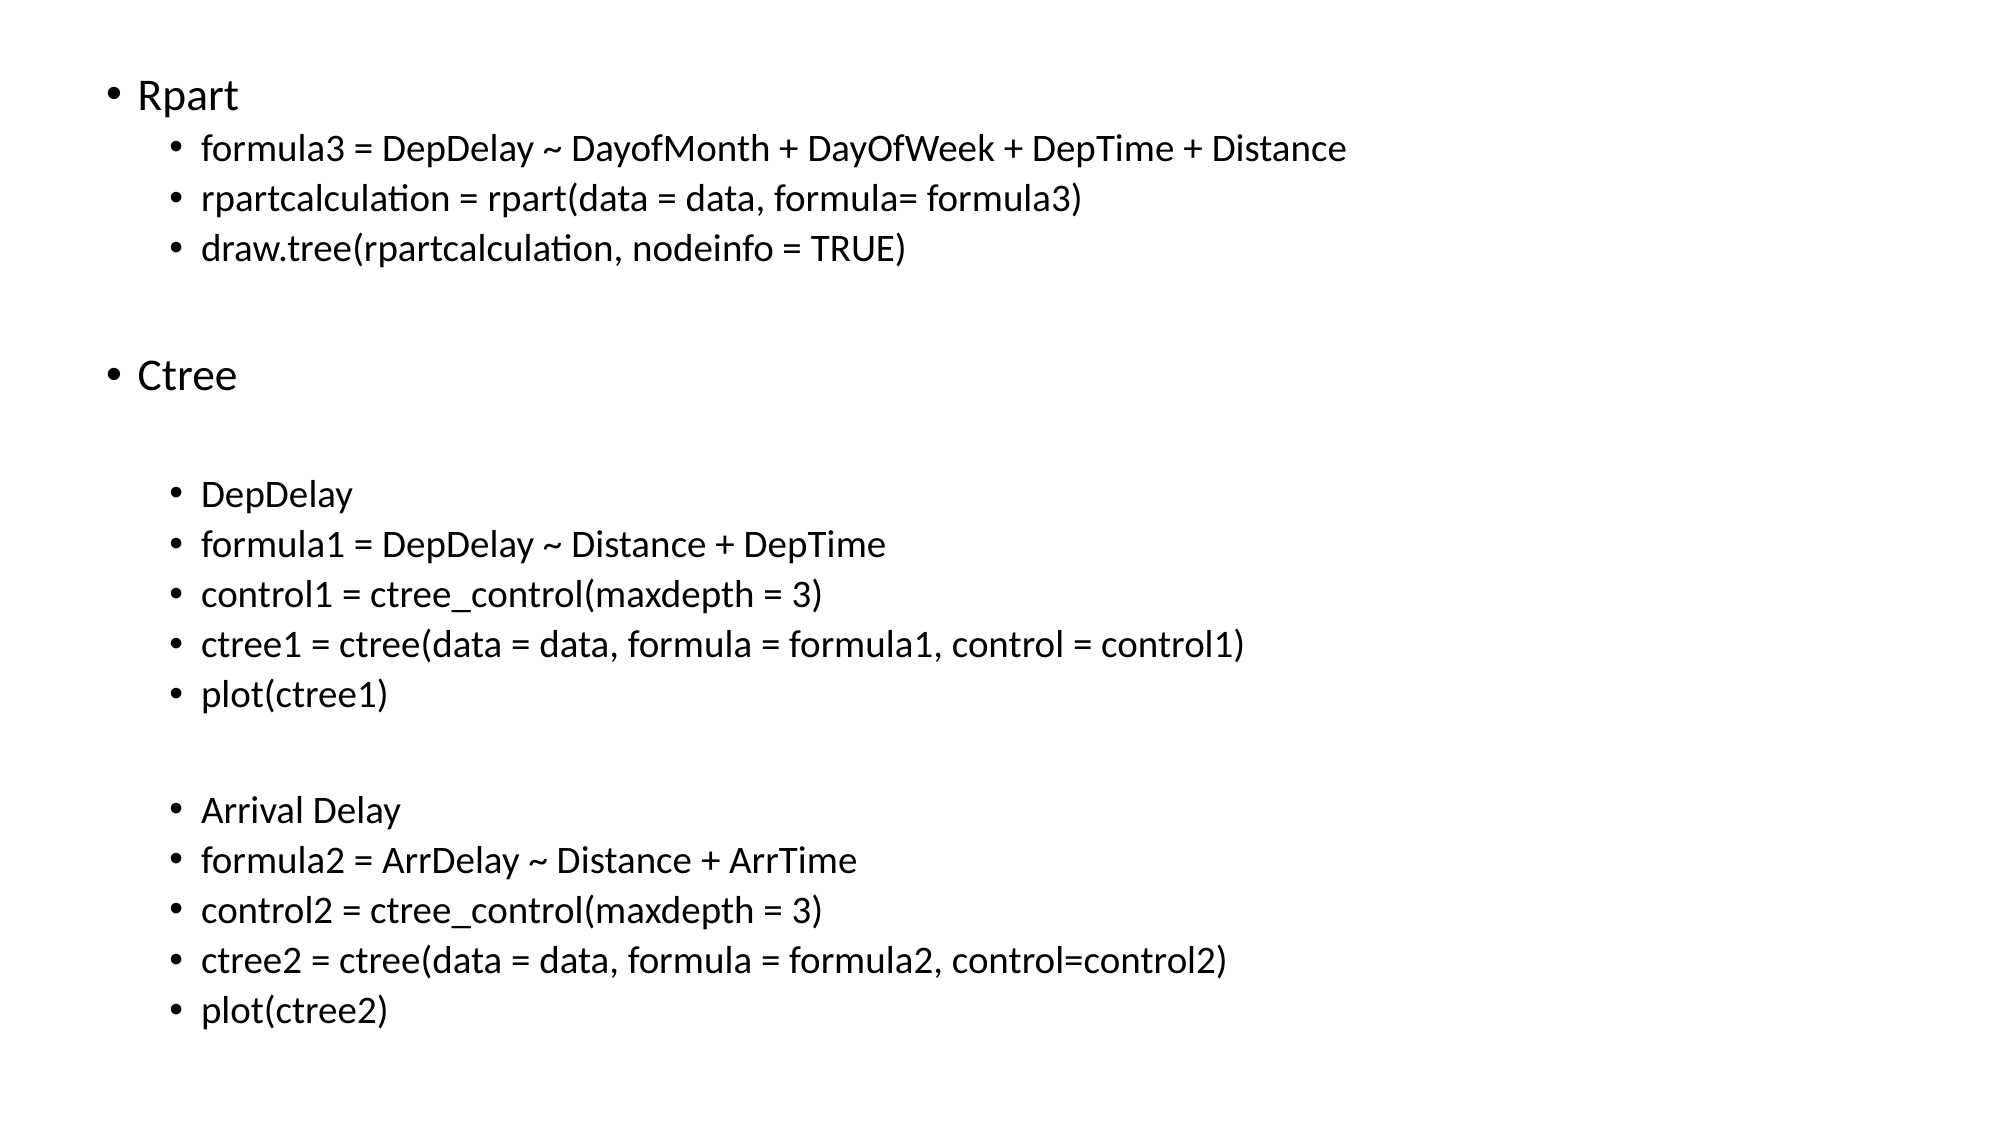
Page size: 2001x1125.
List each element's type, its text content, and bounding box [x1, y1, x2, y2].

list Rpart formula3 = DepDelay ~ DayofMonth + DayOfWeek + DepTime + Distance rpartcalculation = rpart(data = data, formula= formula3) draw.tree(rpartcalculation, nodeinfo = TRUE) Ctree DepDelay formula1 = DepDelay ~ Distance + DepTime control1 = ctree_control(maxdepth = 3) ctree1 = ctree(data = data, formula = formula1, control = control1) plot(ctree1) Arrival Delay formula2 = ArrDelay ~ Distance + ArrTime control2 = ctree_control(maxdepth = 3) ctree2 = ctree(data = data, formula = formula2, control=control2) plot(ctree2) [91, 63, 1817, 1051]
